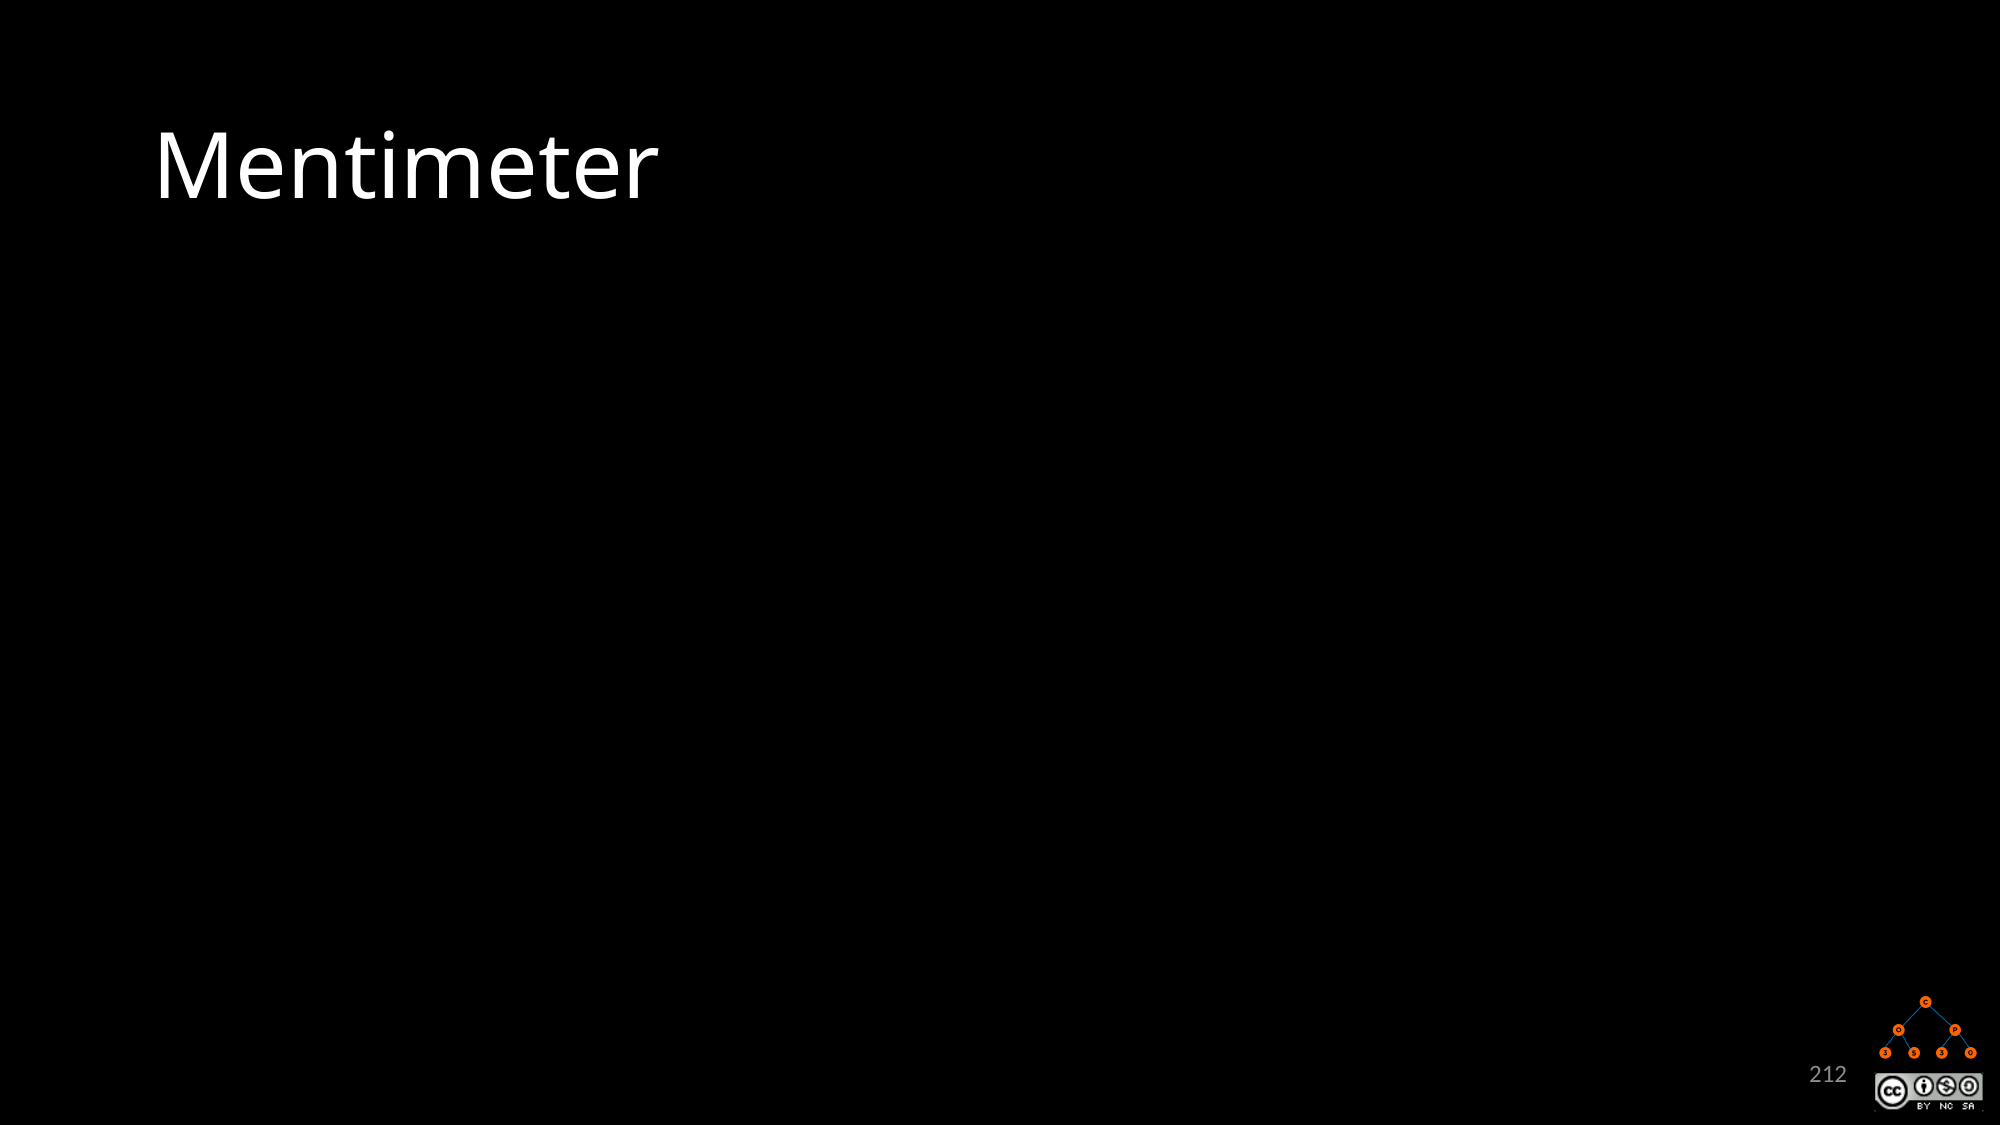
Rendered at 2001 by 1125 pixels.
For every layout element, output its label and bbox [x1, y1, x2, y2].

title [137, 59, 1863, 278]
slide_number [1412, 1042, 1859, 1103]
text_box [1859, 988, 1998, 1112]
